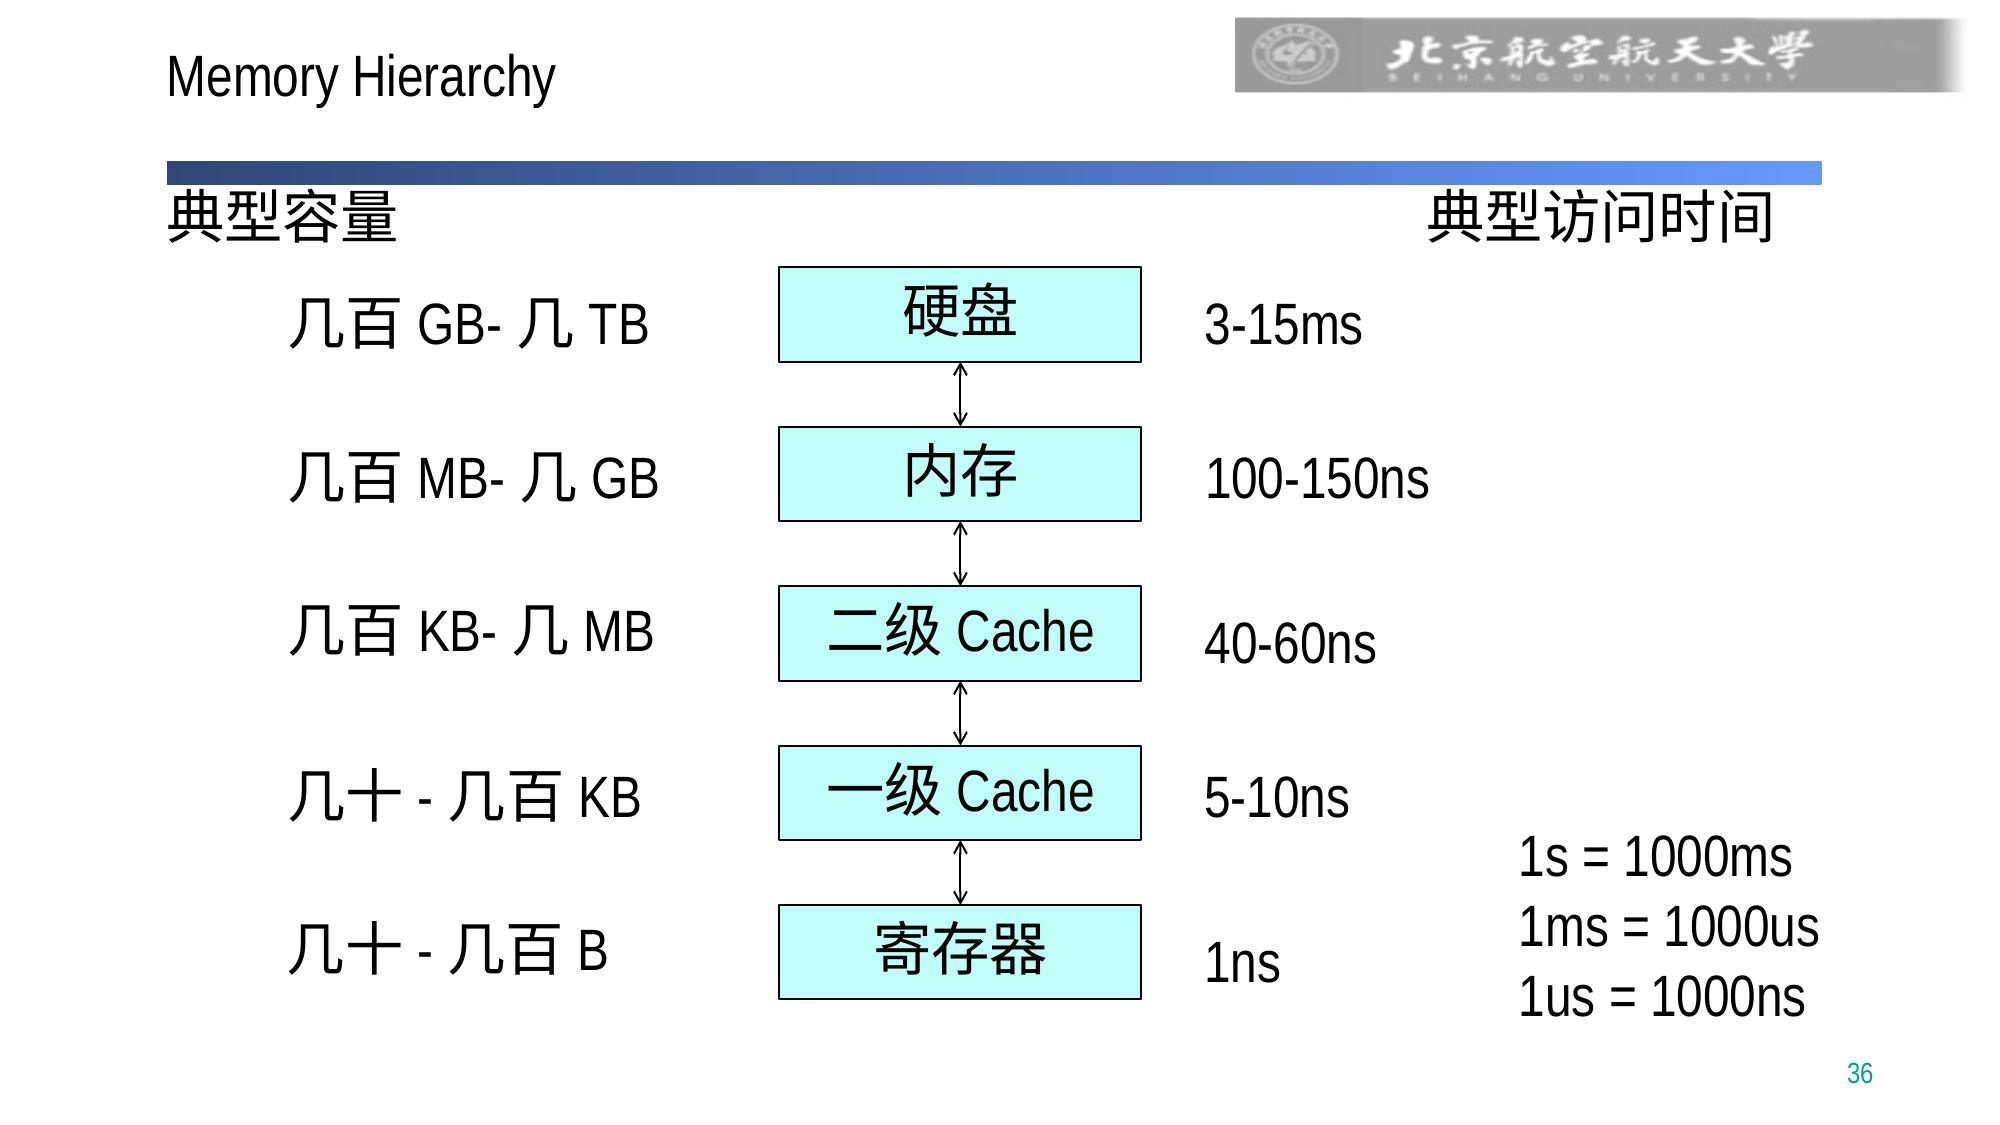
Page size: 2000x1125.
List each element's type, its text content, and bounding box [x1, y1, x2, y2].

text_box 典型访问时间 [1411, 172, 1791, 258]
text_box 几十-几百KB [272, 751, 657, 837]
text_box 几十-几百B [272, 904, 625, 990]
text_box 寄存器 [779, 904, 1142, 1000]
text_box 100-150ns [1190, 432, 1446, 518]
text_box 内存 [779, 426, 1142, 522]
slide_number 36 [1471, 1021, 1889, 1098]
text_box 一级Cache [779, 745, 1142, 841]
text_box 几百MB-几GB [272, 432, 676, 518]
text_box 3-15ms [1189, 278, 1379, 364]
text_box 5-10ns [1189, 751, 1366, 837]
text_box 二级Cache [779, 586, 1142, 681]
text_box 几百GB-几TB [272, 278, 665, 364]
text_box 几百KB-几MB [272, 586, 670, 671]
text_box 1ns [1189, 916, 1297, 1002]
text_box 典型容量 [151, 172, 414, 258]
text_box 1s = 1000ms 1ms = 1000us 1us = 1000ns [1373, 810, 2000, 1036]
text_box 硬盘 [779, 267, 1142, 362]
text_box 40-60ns [1189, 597, 1393, 683]
text_box Memory Hierarchy [152, 31, 586, 116]
picture [1235, 0, 2000, 102]
